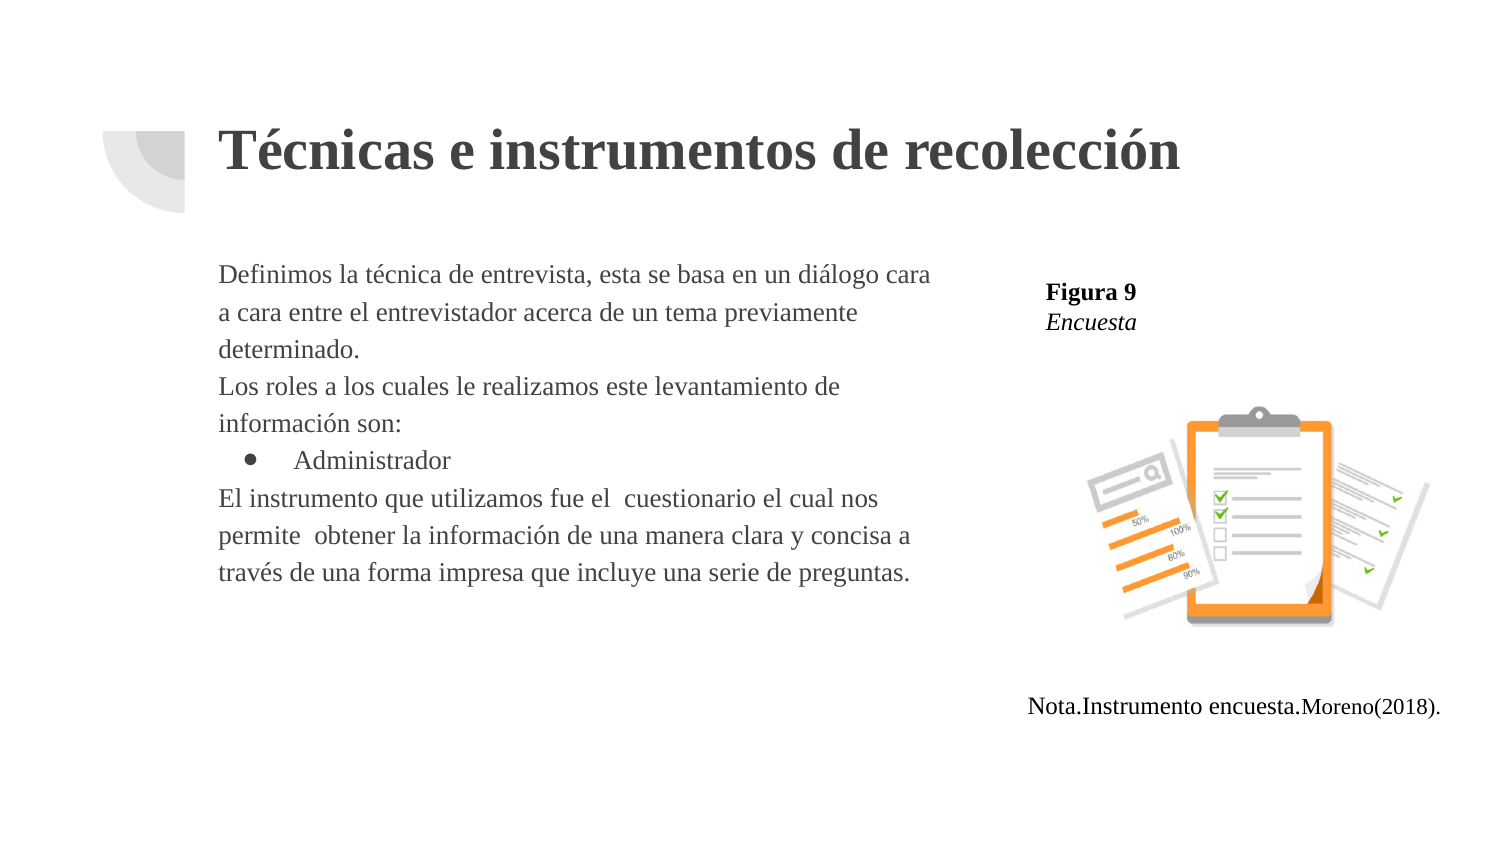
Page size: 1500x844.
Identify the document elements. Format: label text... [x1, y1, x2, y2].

list Definimos la técnica de entrevista, esta se basa en un diálogo cara a cara entre el entrevistador acerca de un tema previamente determinado. Los roles a los cuales le realizamos este levantamiento de información son: Administrador El instrumento que utilizamos fue el cuestionario el cual nos permite obtener la información de una manera clara y concisa a través de una forma impresa que incluye una serie de preguntas. [203, 236, 949, 789]
title Técnicas e instrumentos de recolección [203, 96, 1357, 261]
picture [1071, 390, 1435, 635]
text_box Nota.Instrumento encuesta.Moreno(2018). [1012, 674, 1500, 735]
text_box Figura 9 Encuesta [1030, 260, 1500, 351]
